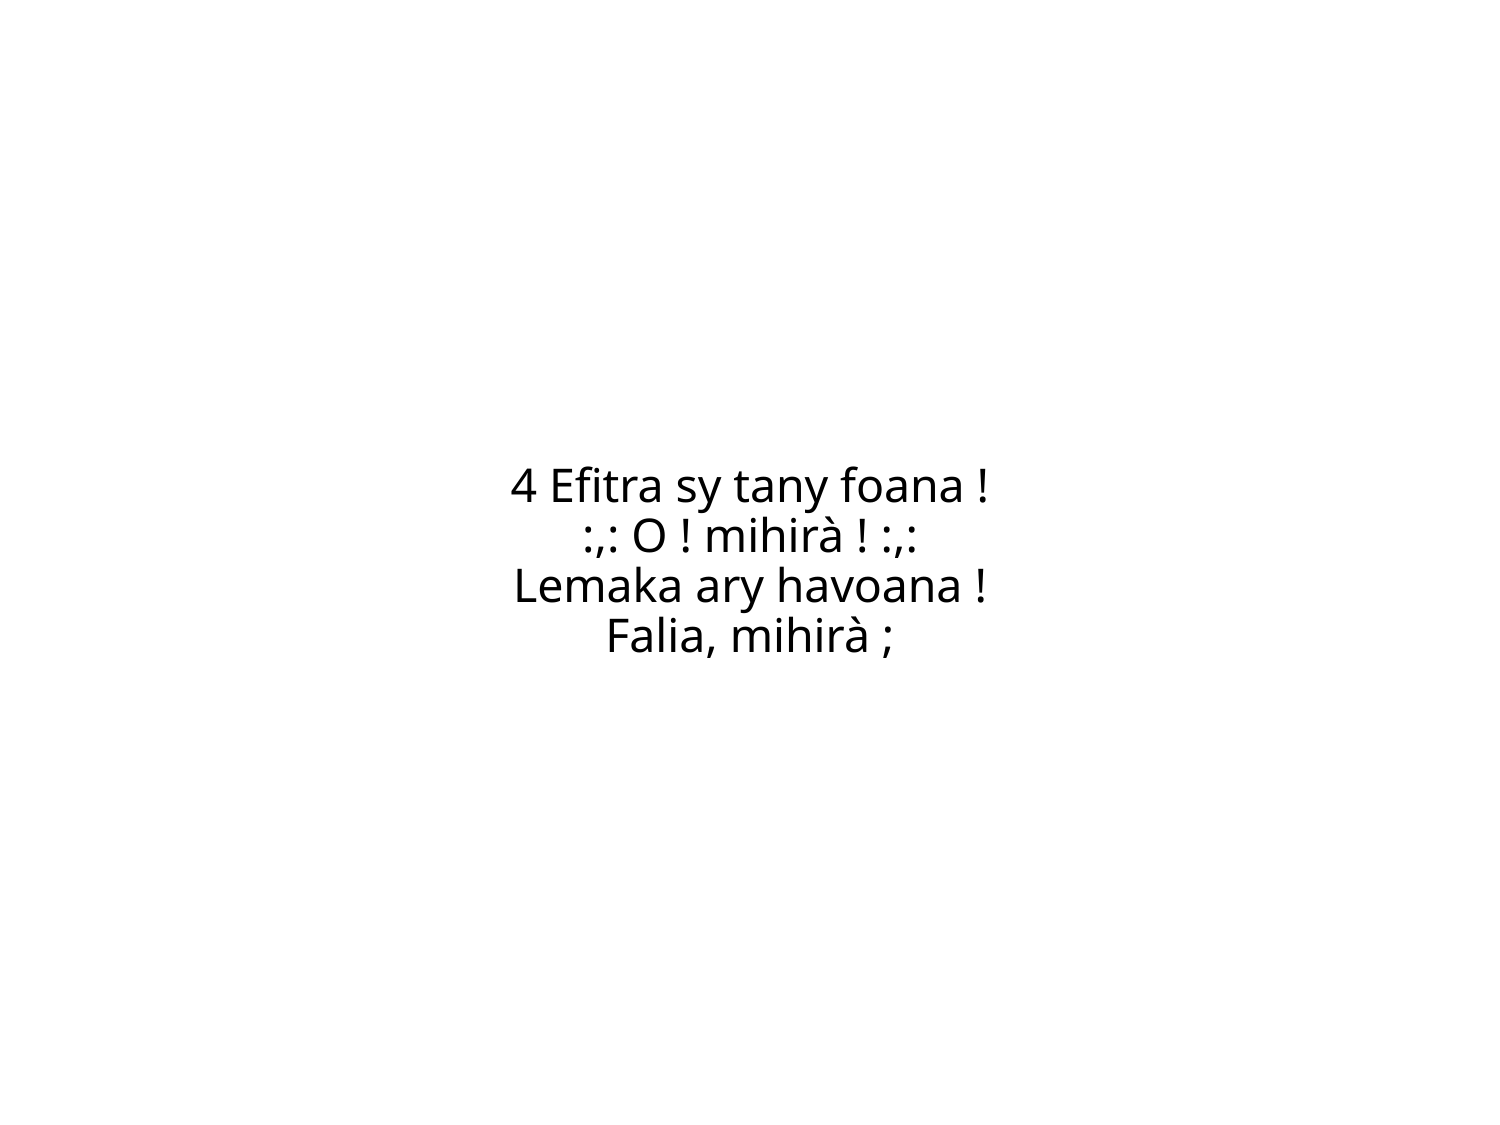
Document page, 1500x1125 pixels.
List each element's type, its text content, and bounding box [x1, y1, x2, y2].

title 4 Efitra sy tany foana ! :,: O ! mihirà ! :,: Lemaka ary havoana ! Falia, mihirà ; [51, 453, 1449, 672]
